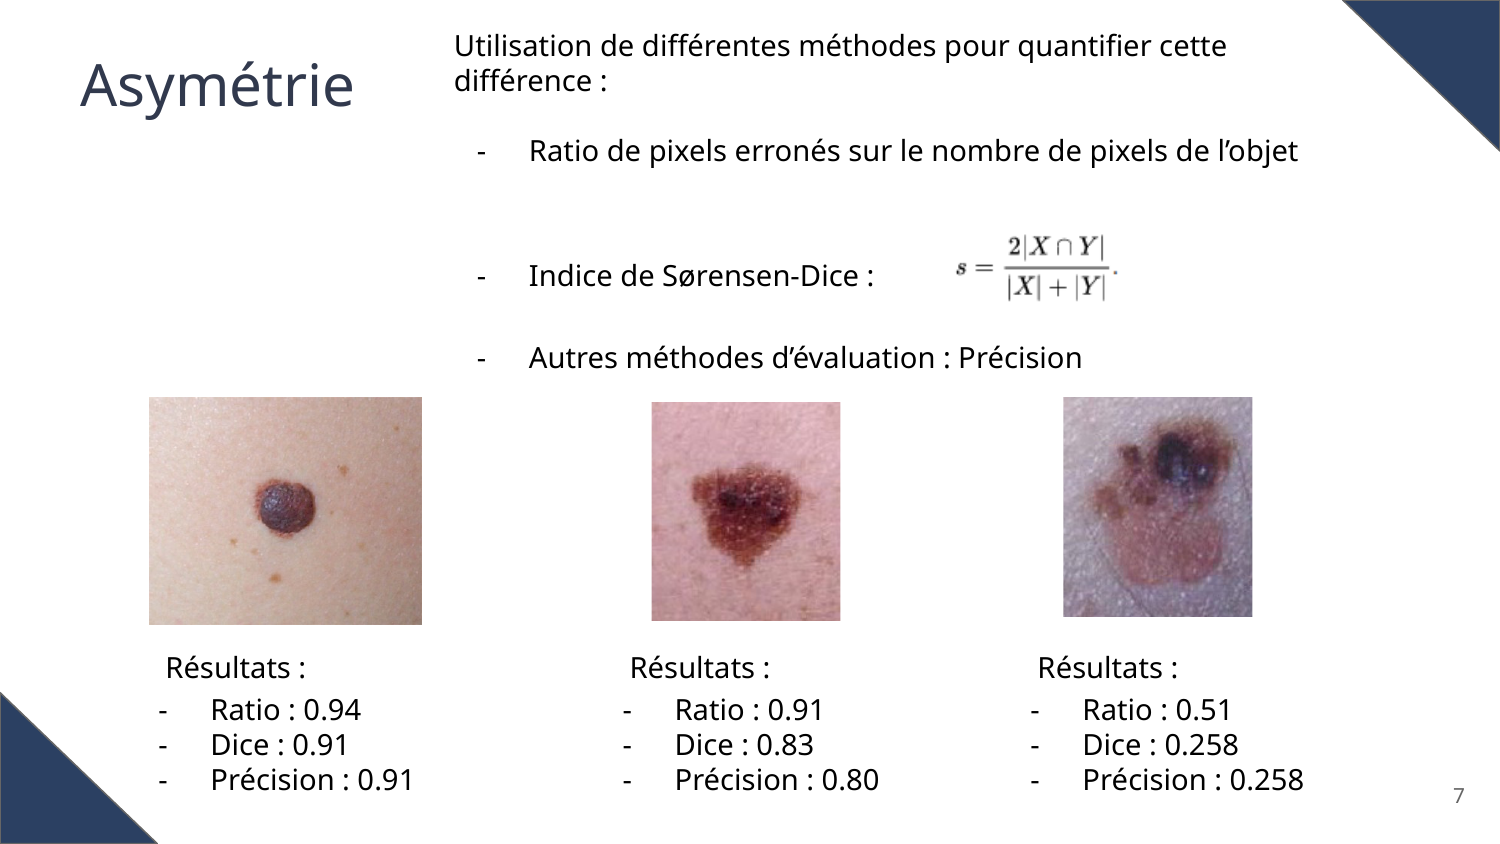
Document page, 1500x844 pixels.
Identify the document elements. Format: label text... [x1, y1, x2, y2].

text_box [1342, 0, 1500, 152]
text_box Résultats : Ratio : 0.91 Dice : 0.83 Précision : 0.80 [584, 634, 916, 812]
picture [1063, 397, 1253, 618]
picture [651, 402, 841, 621]
text_box Utilisation de différentes méthodes pour quantifier cette différence : Ratio de pixels erronés sur le nombre de pixels de l’objet Indice de Sørensen-Dice : Autres méthodes d’évaluation : Précision [439, 12, 1375, 390]
picture [946, 227, 1144, 315]
picture [149, 397, 422, 625]
text_box Résultats : Ratio : 0.94 Dice : 0.91 Précision : 0.91 [120, 634, 452, 812]
text_box [0, 692, 158, 844]
slide_number ‹#› [1389, 764, 1480, 830]
title Asymétrie [65, 33, 674, 446]
text_box Résultats : Ratio : 0.51 Dice : 0.258 Précision : 0.258 [992, 634, 1375, 812]
